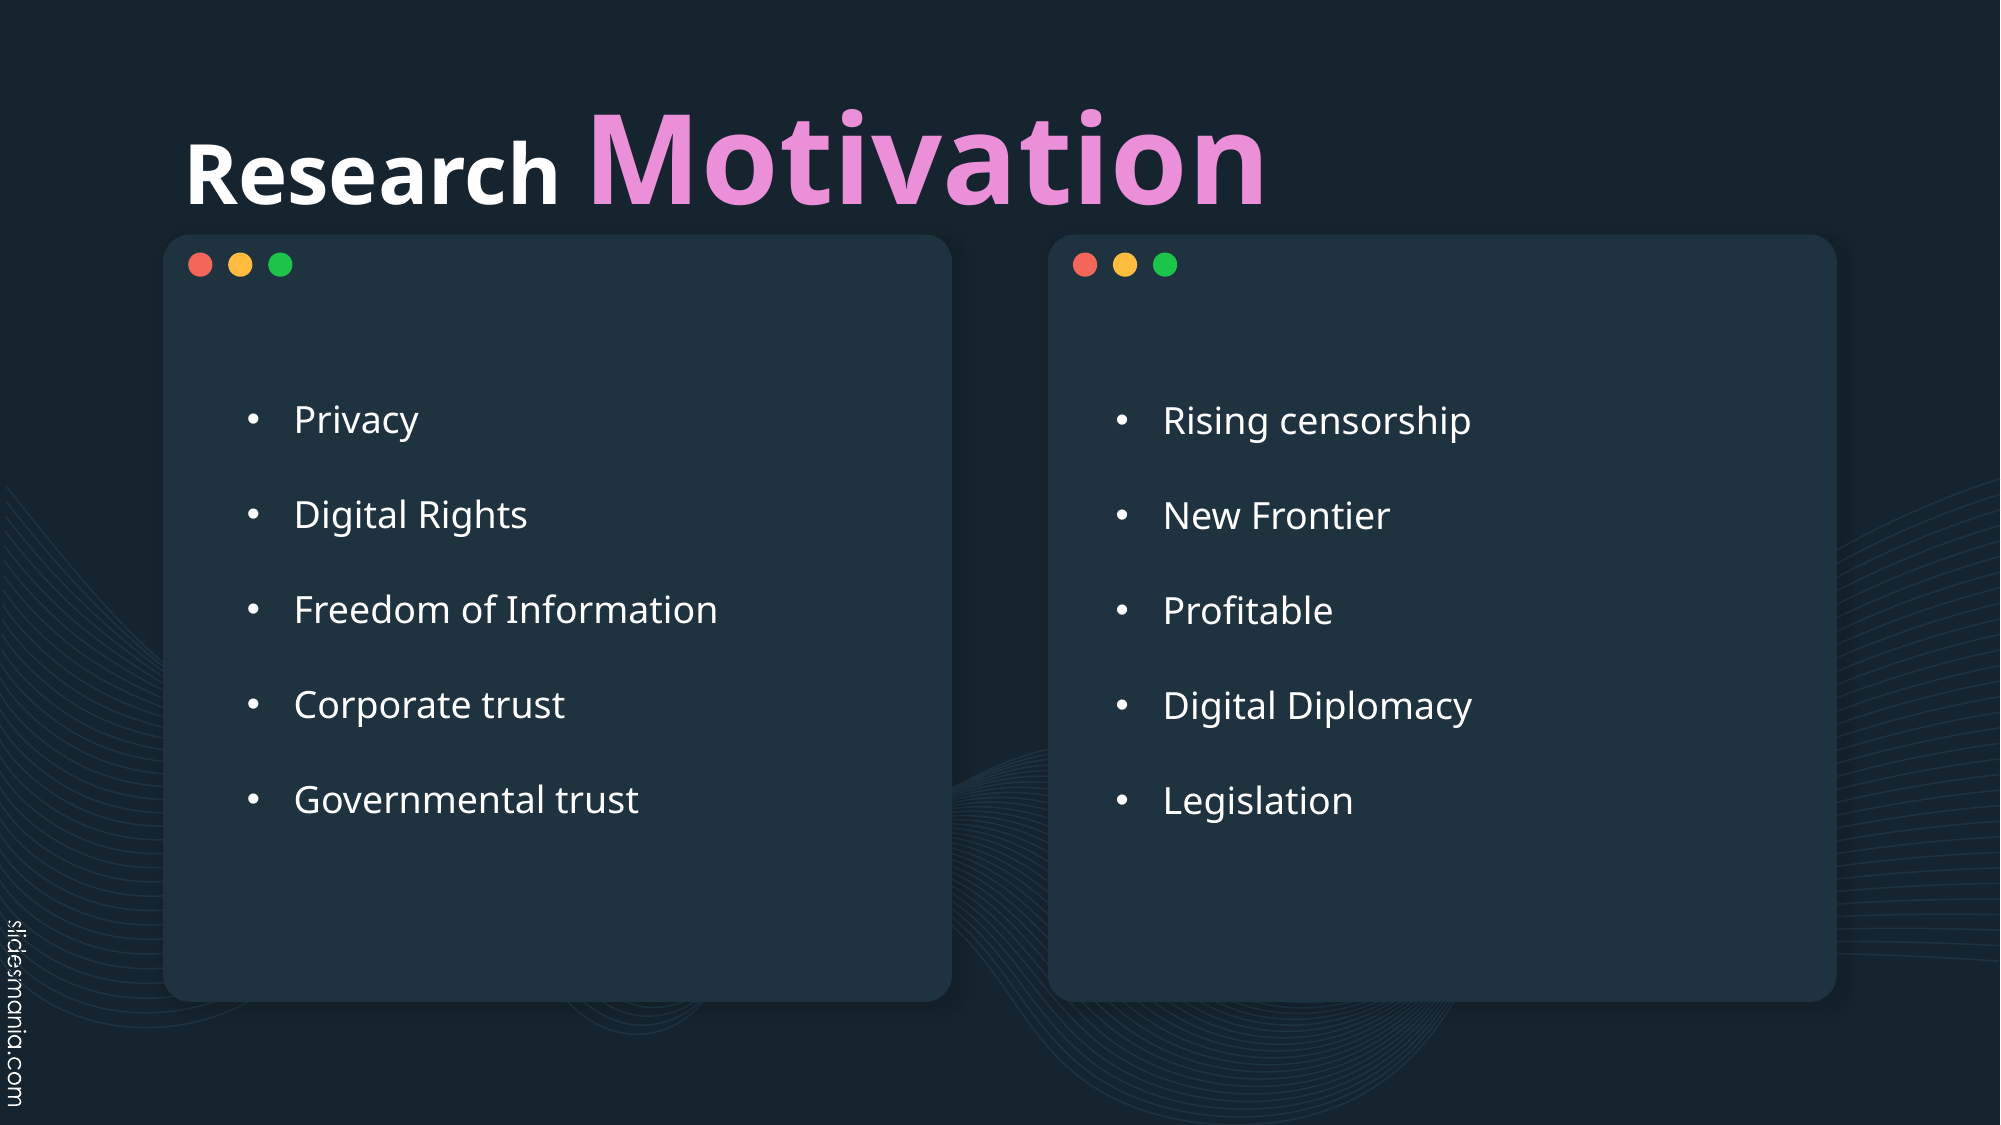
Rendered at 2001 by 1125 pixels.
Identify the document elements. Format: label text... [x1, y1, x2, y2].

title Research Motivation [163, 59, 1822, 185]
text_box Privacy Digital Rights Freedom of Information Corporate trust Governmental trust [226, 368, 909, 958]
list Rising censorship New Frontier Profitable Digital Diplomacy Legislation [1095, 369, 1778, 959]
